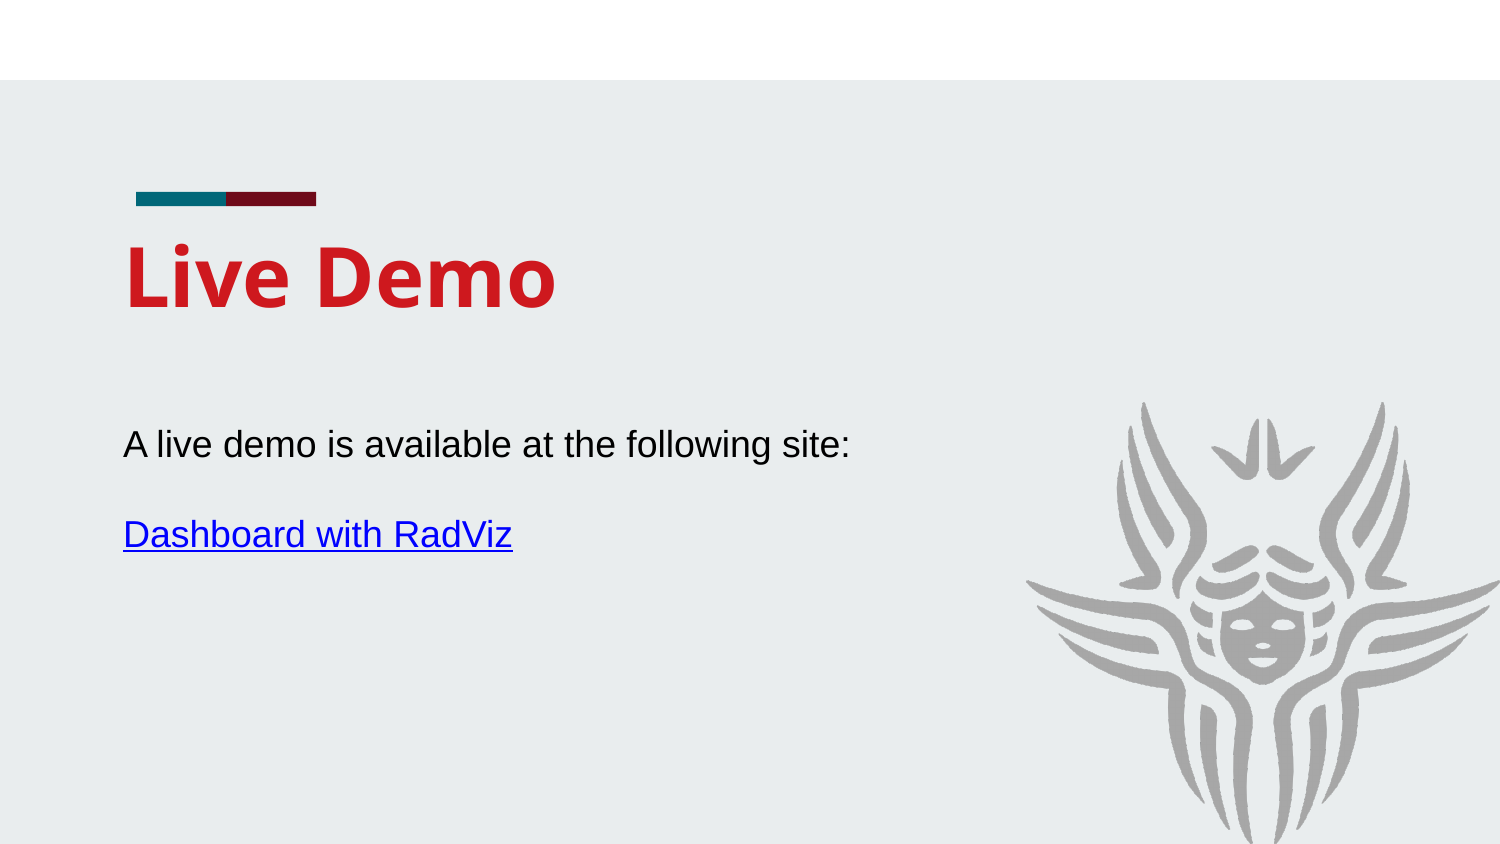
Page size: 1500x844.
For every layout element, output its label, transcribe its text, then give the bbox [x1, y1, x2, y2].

picture [1026, 402, 1500, 844]
text_box Live Demo [108, 208, 1370, 482]
text_box A live demo is available at the following site: Dashboard with RadViz [108, 405, 1139, 734]
